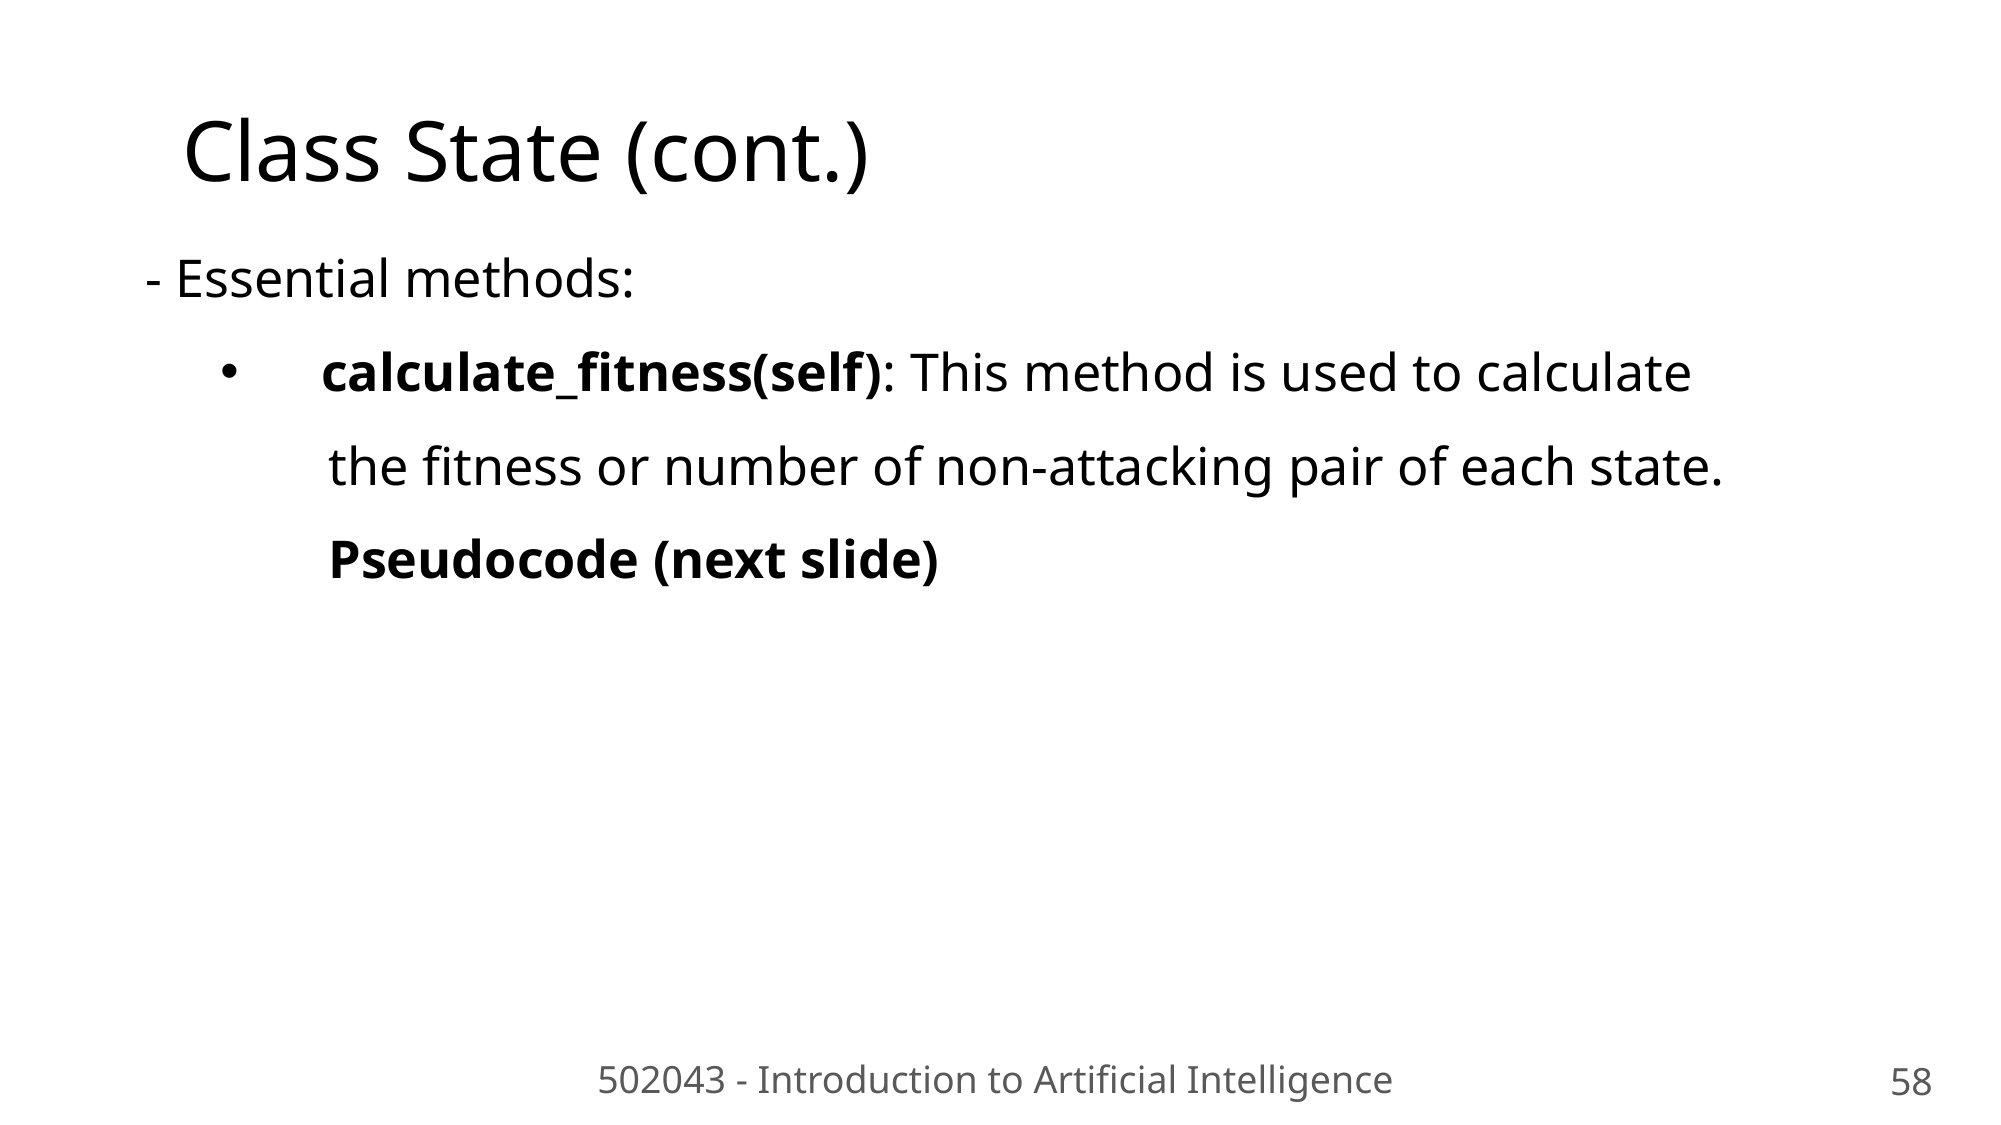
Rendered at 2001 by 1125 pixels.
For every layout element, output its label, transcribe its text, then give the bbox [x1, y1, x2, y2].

text_box Class State (cont.) [167, 90, 885, 206]
text_box - Essential methods: calculate_fitness(self): This method is used to calculate the fitness or number of non-attacking pair of each state. Pseudocode (next slide) [130, 206, 1741, 597]
text_box 58 [1875, 1050, 1948, 1111]
text_box 502043 - Introduction to Artificial Intelligence [582, 1048, 1419, 1109]
